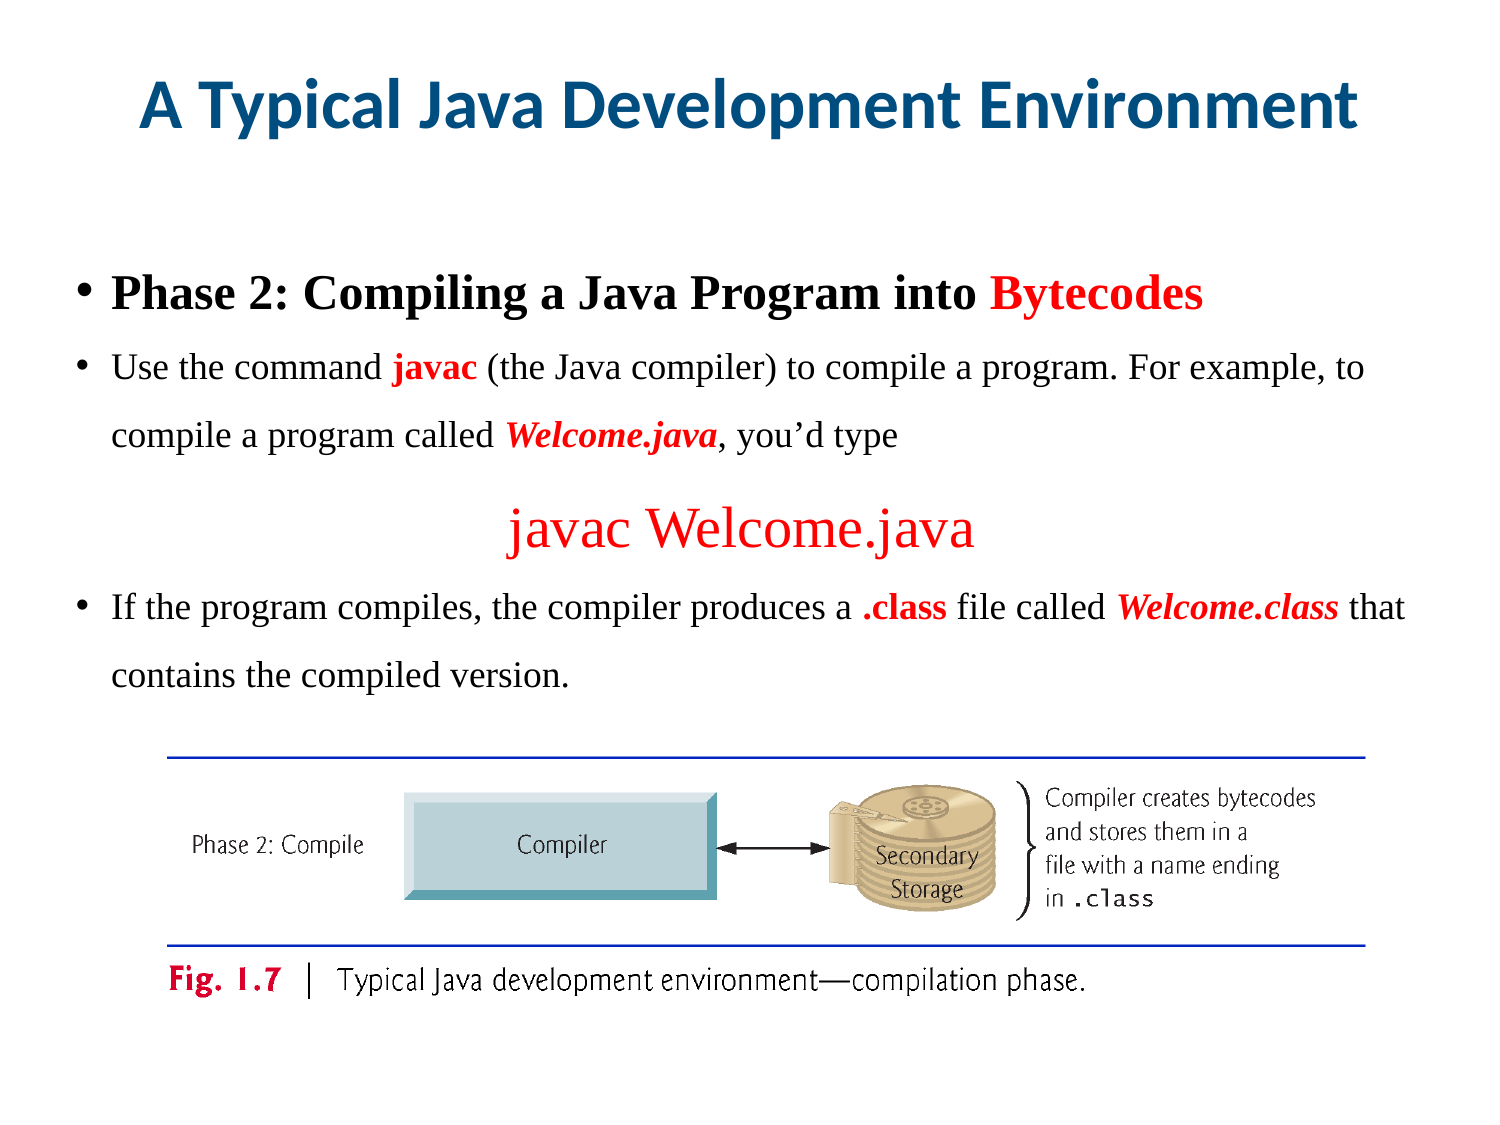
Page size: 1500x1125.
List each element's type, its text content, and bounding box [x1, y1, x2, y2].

picture [128, 721, 1372, 1013]
text_box Phase 2: Compiling a Java Program into Bytecodes Use the command javac (the Java compiler) to compile a program. For example, to compile a program called Welcome.java, you’d type javac Welcome.java If the program compiles, the compiler produces a .class file called Welcome.class that contains the compiled version. [61, 222, 1423, 702]
title A Typical Java Development Environment [75, 24, 1425, 175]
